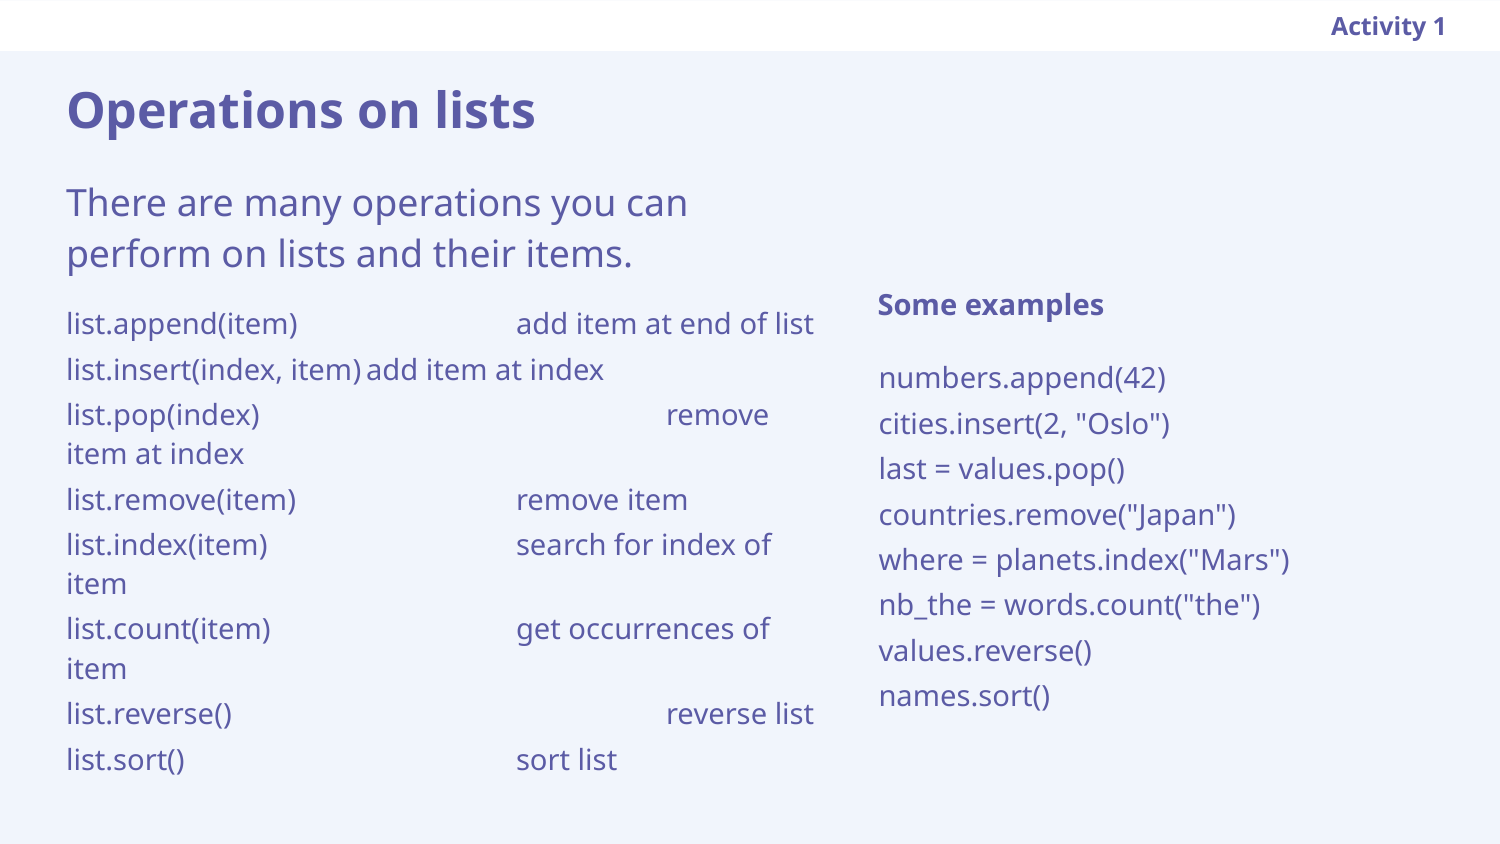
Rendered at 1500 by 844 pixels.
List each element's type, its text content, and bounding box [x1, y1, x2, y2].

text_box Some examples [862, 265, 1428, 335]
text_box list.append(item) add item at end of list list.insert(index, item) add item at index list.pop(index) remove item at index list.remove(item) remove item list.index(item) search for index of item list.count(item) get occurrences of item list.reverse() reverse list list.sort() sort list [50, 286, 832, 683]
text_box numbers.append(42) cities.insert(2, "Oslo") last = values.pop() countries.remove("Japan") where = planets.index("Mars") nb_the = words.count("the") values.reverse() names.sort() [863, 340, 1449, 737]
text_box Operations on lists [51, 51, 1449, 167]
text_box There are many operations you can perform on lists and their items. [51, 157, 723, 286]
subtitle Activity 1 [862, 0, 1448, 52]
